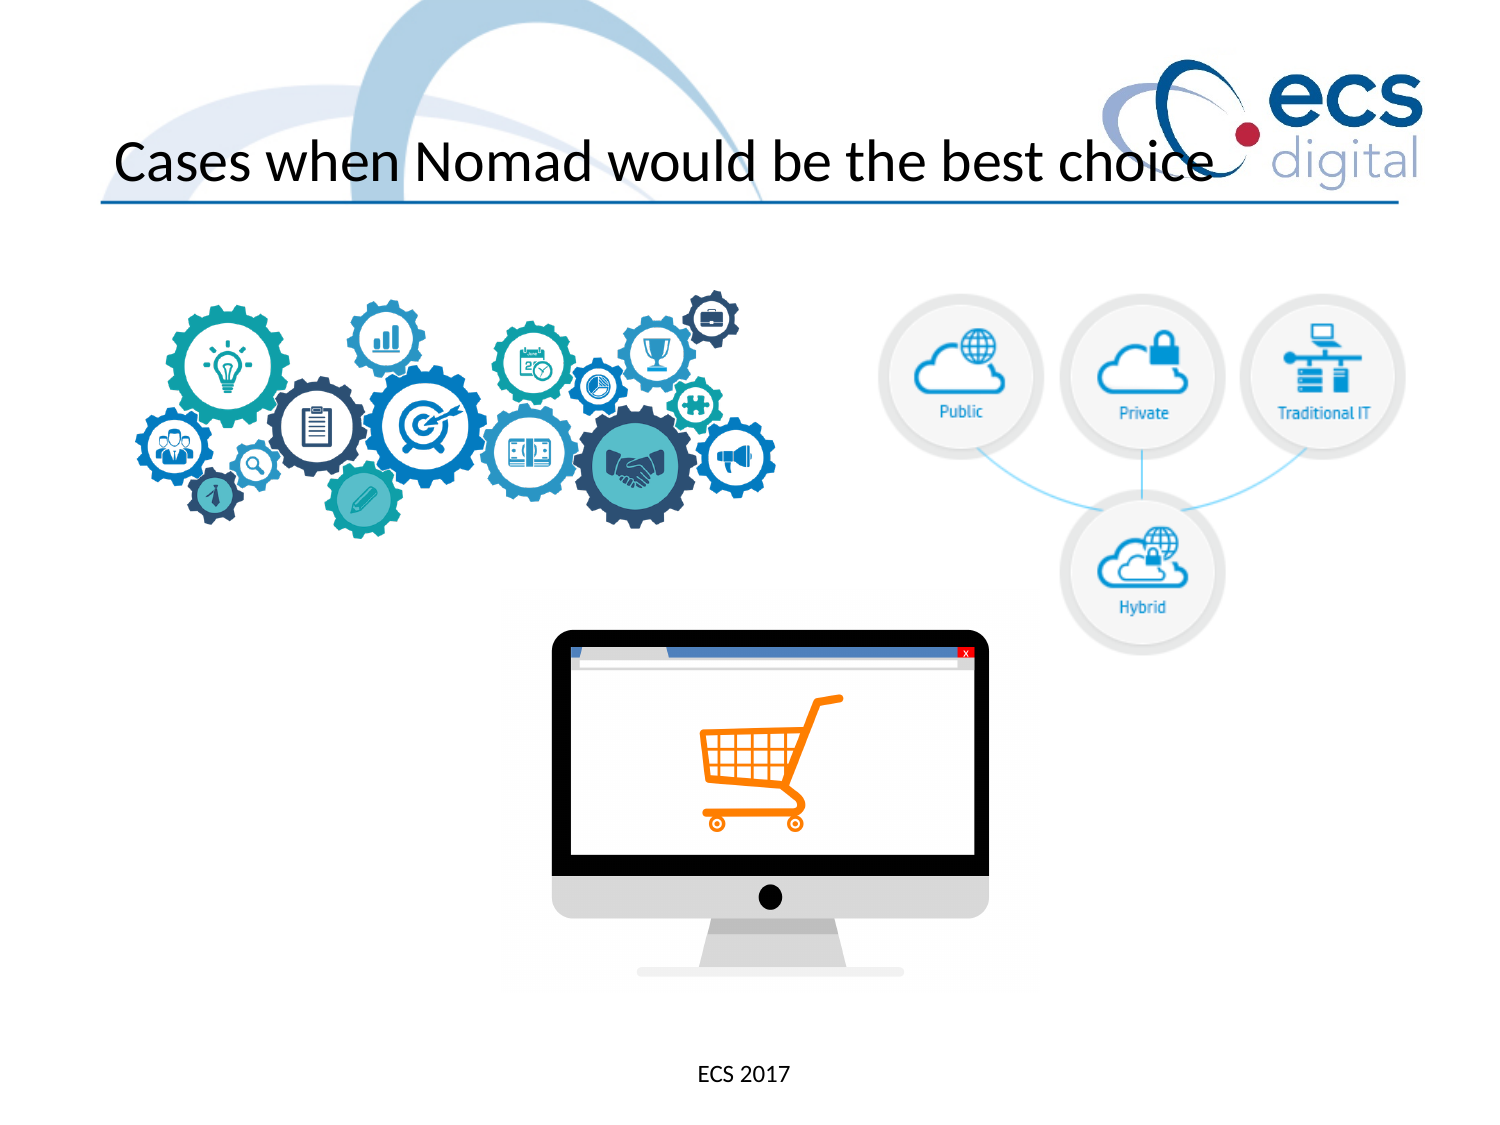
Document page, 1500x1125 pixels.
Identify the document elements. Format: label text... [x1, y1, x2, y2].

picture [501, 255, 1442, 993]
picture [135, 290, 776, 539]
list Cases when Nomad would be the best choice [99, 113, 1247, 208]
footer ECS 2017 [512, 1042, 988, 1103]
picture [0, 0, 1500, 209]
